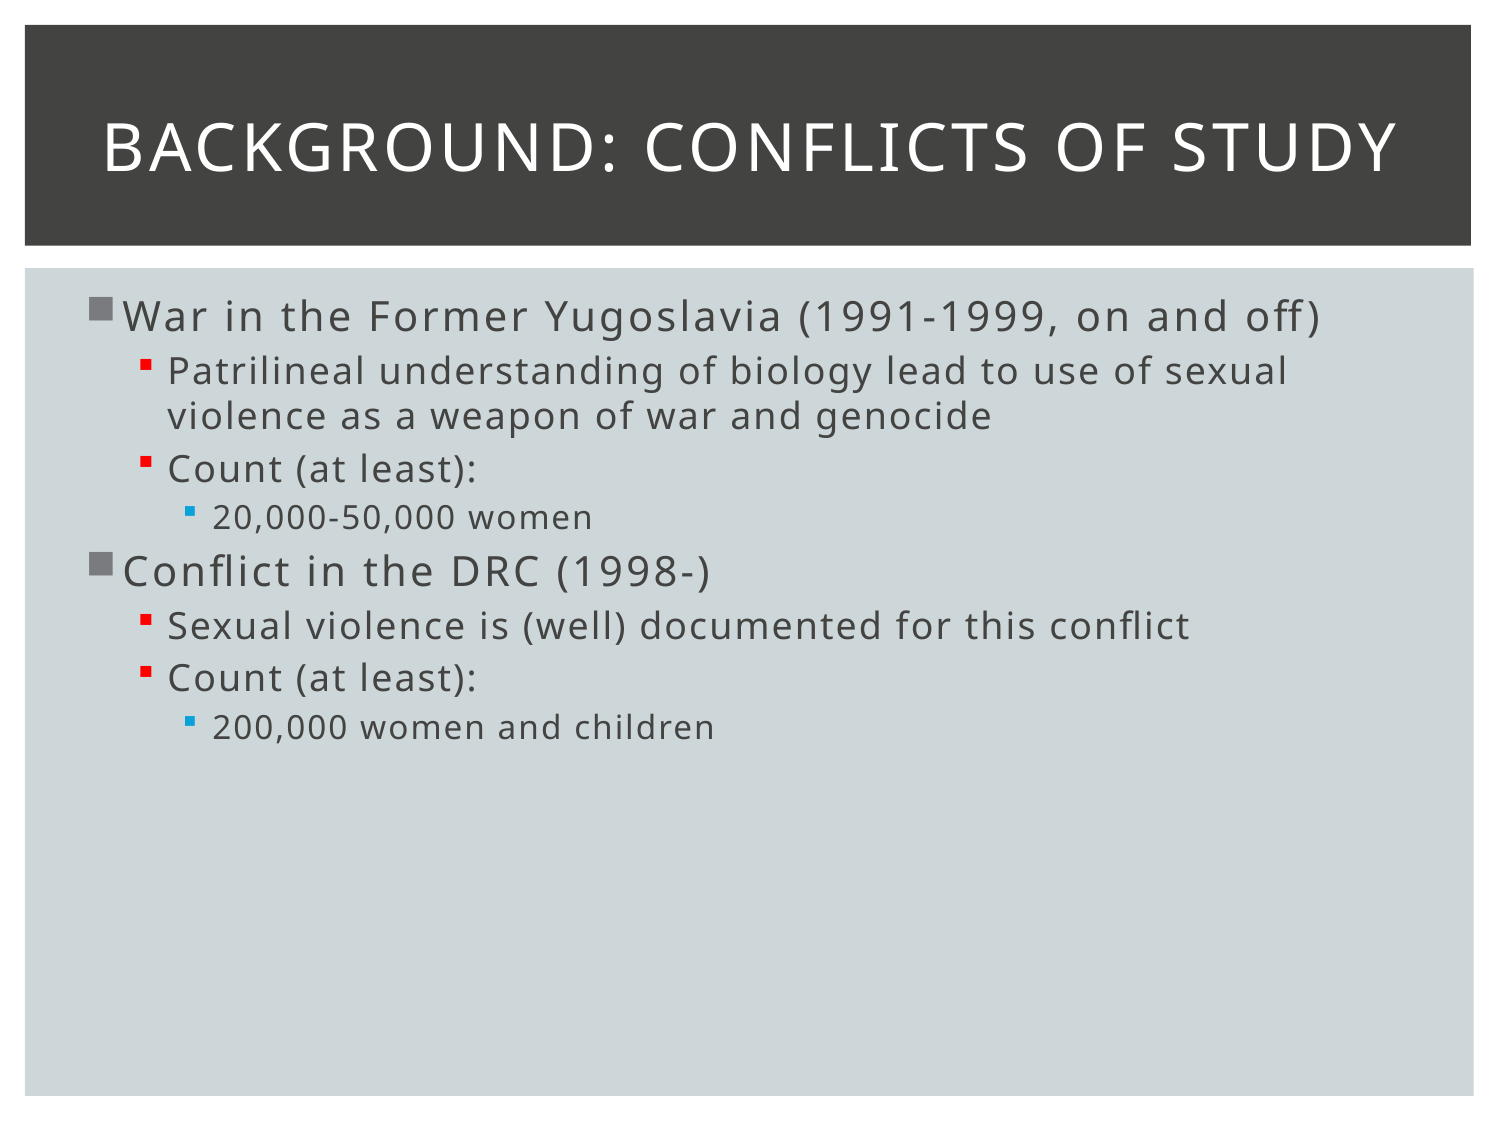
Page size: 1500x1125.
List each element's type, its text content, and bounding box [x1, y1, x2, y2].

list War in the Former Yugoslavia (1991-1999, on and off) Patrilineal understanding of biology lead to use of sexual violence as a weapon of war and genocide Count (at least): 20,000-50,000 women Conflict in the DRC (1998-) Sexual violence is (well) documented for this conflict Count (at least): 200,000 women and children [62, 281, 1442, 1005]
title Background: conflicts of study [62, 58, 1438, 232]
